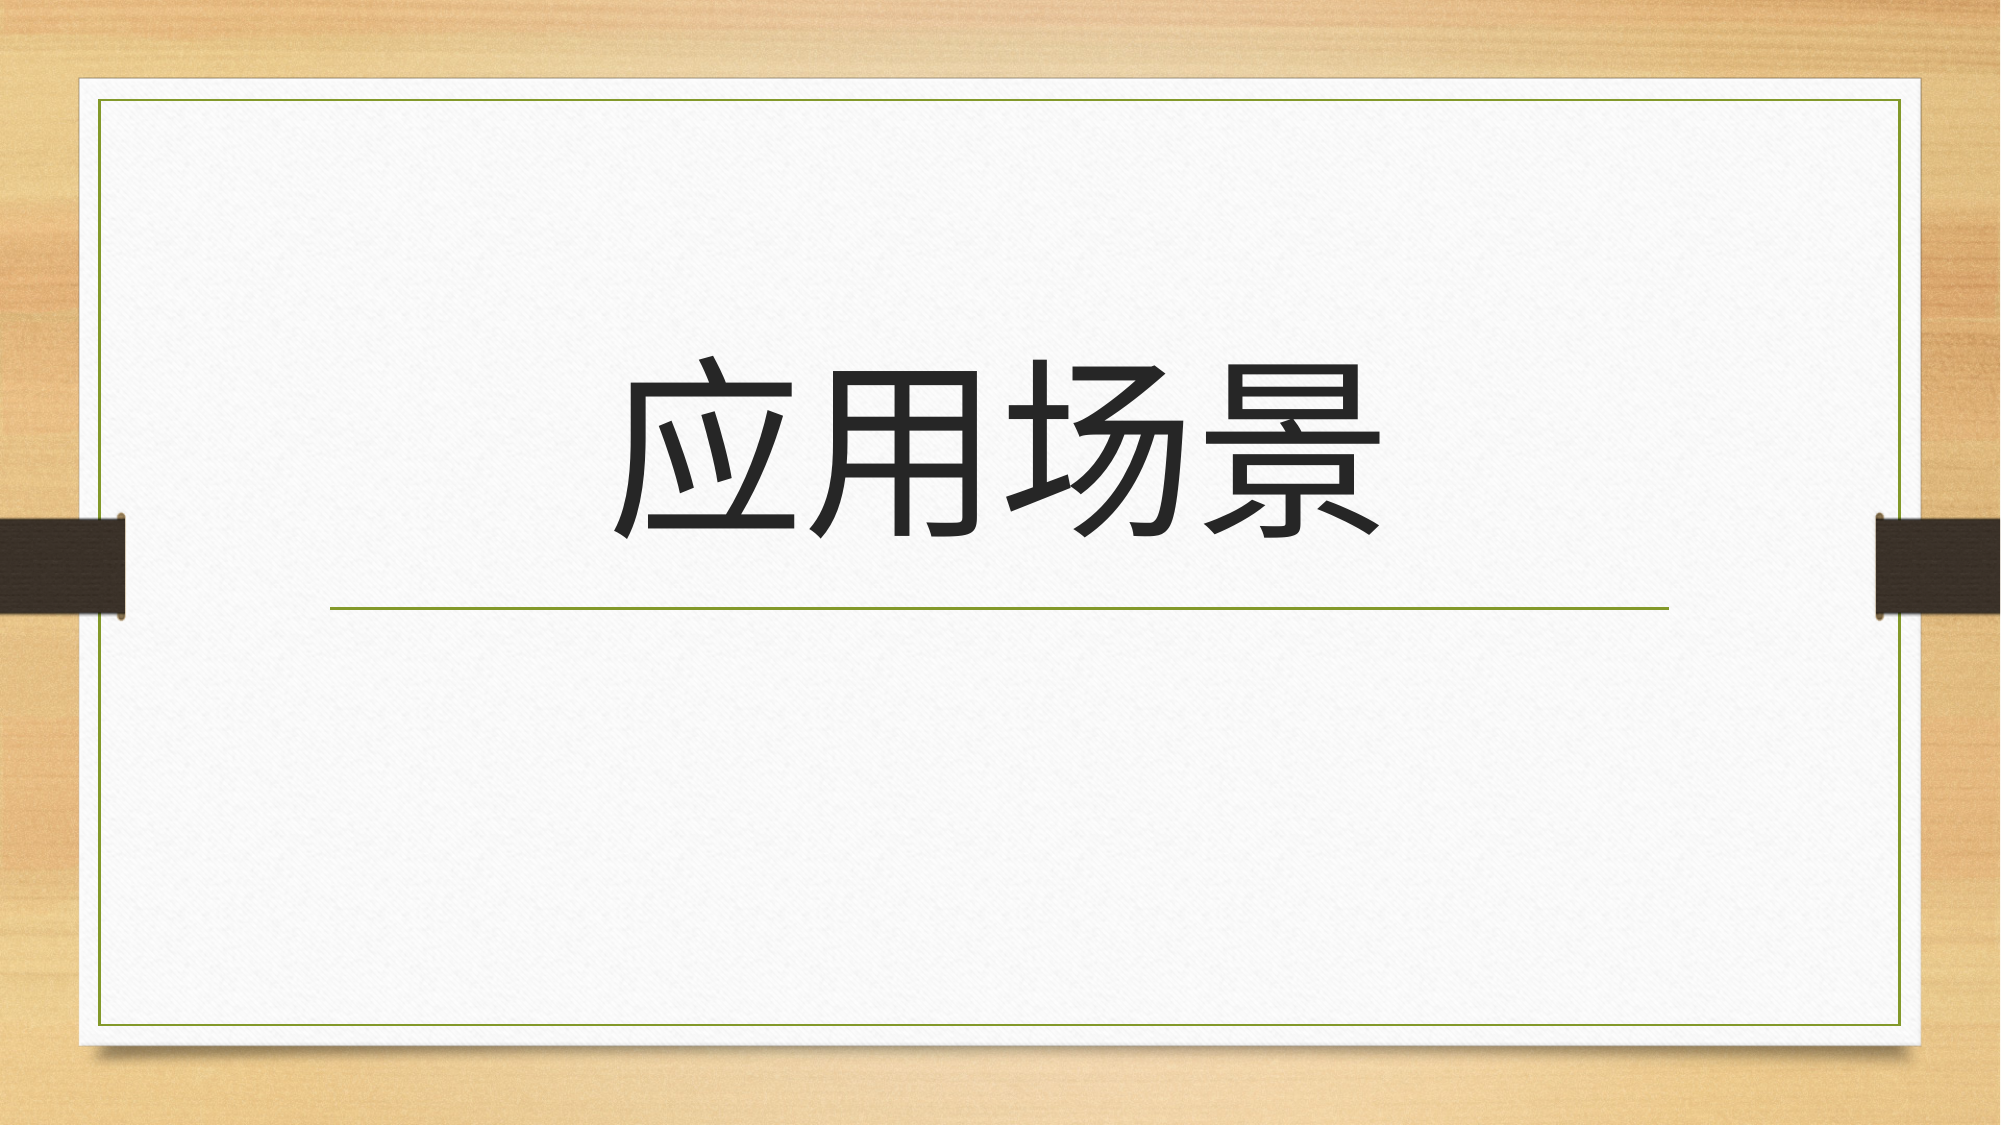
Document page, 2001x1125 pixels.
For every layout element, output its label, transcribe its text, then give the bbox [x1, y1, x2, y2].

title 应用场景 [330, 287, 1669, 587]
picture [0, 0, 2001, 1125]
